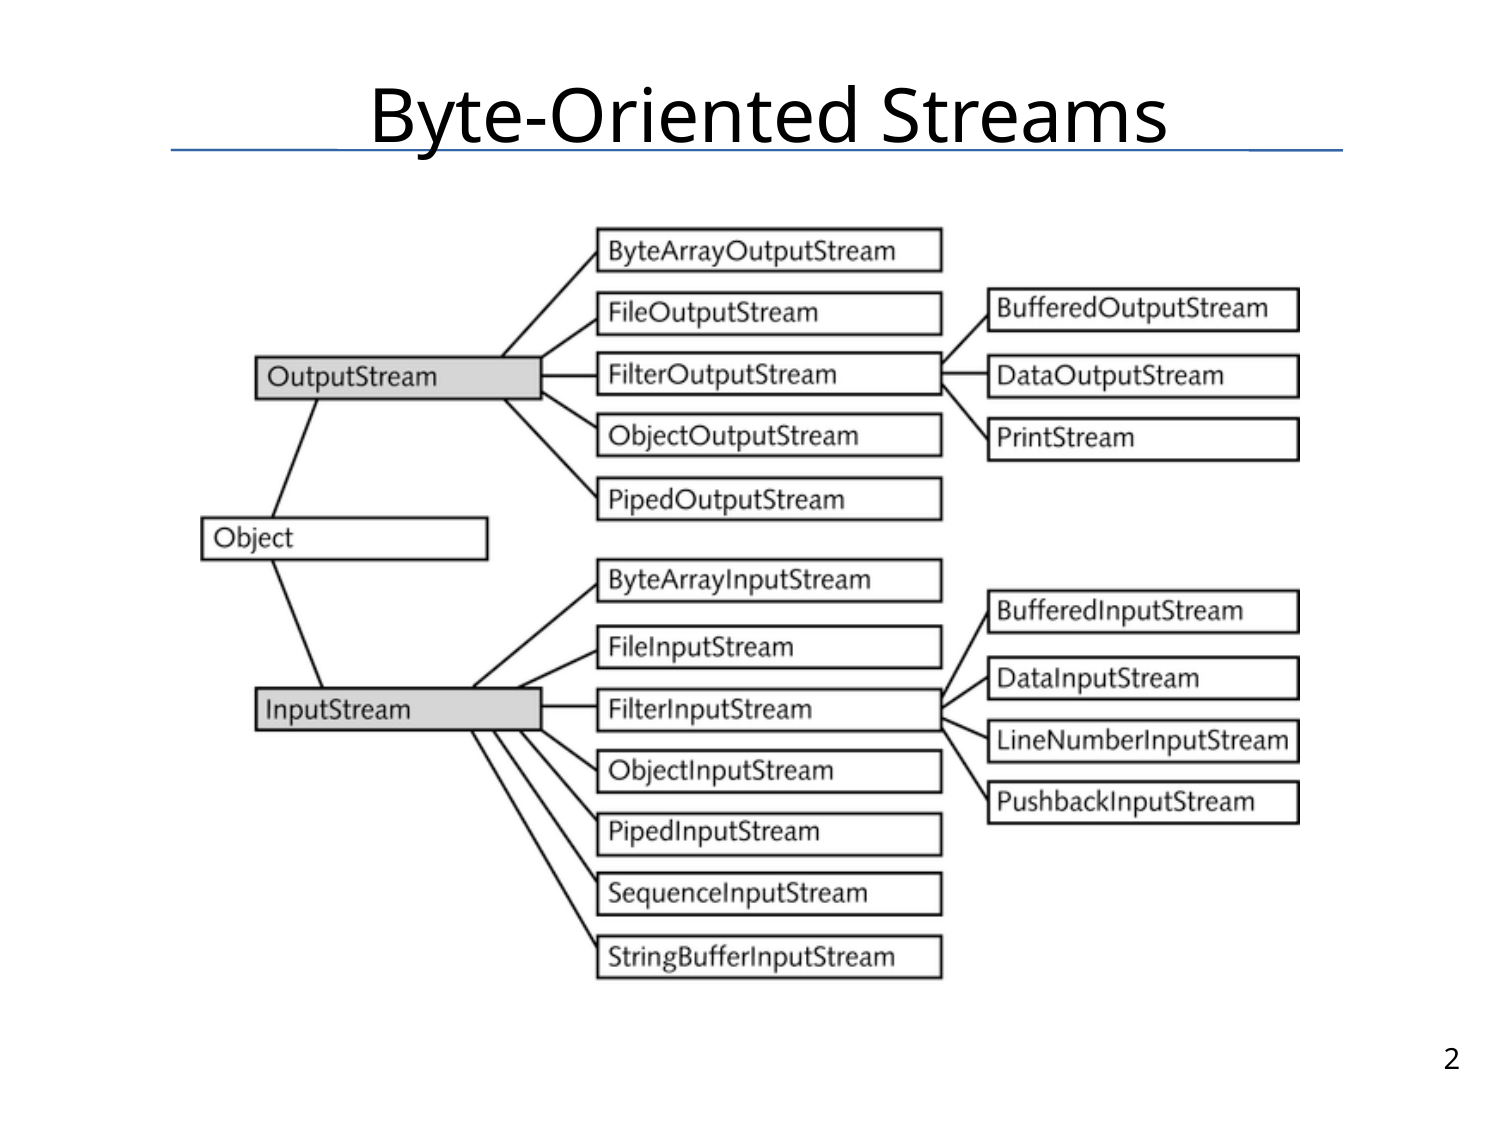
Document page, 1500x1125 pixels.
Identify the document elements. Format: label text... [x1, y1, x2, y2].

text_box 2 [1075, 1040, 1467, 1076]
title Byte-Oriented Streams [86, 2, 1451, 223]
picture [199, 222, 1301, 1006]
